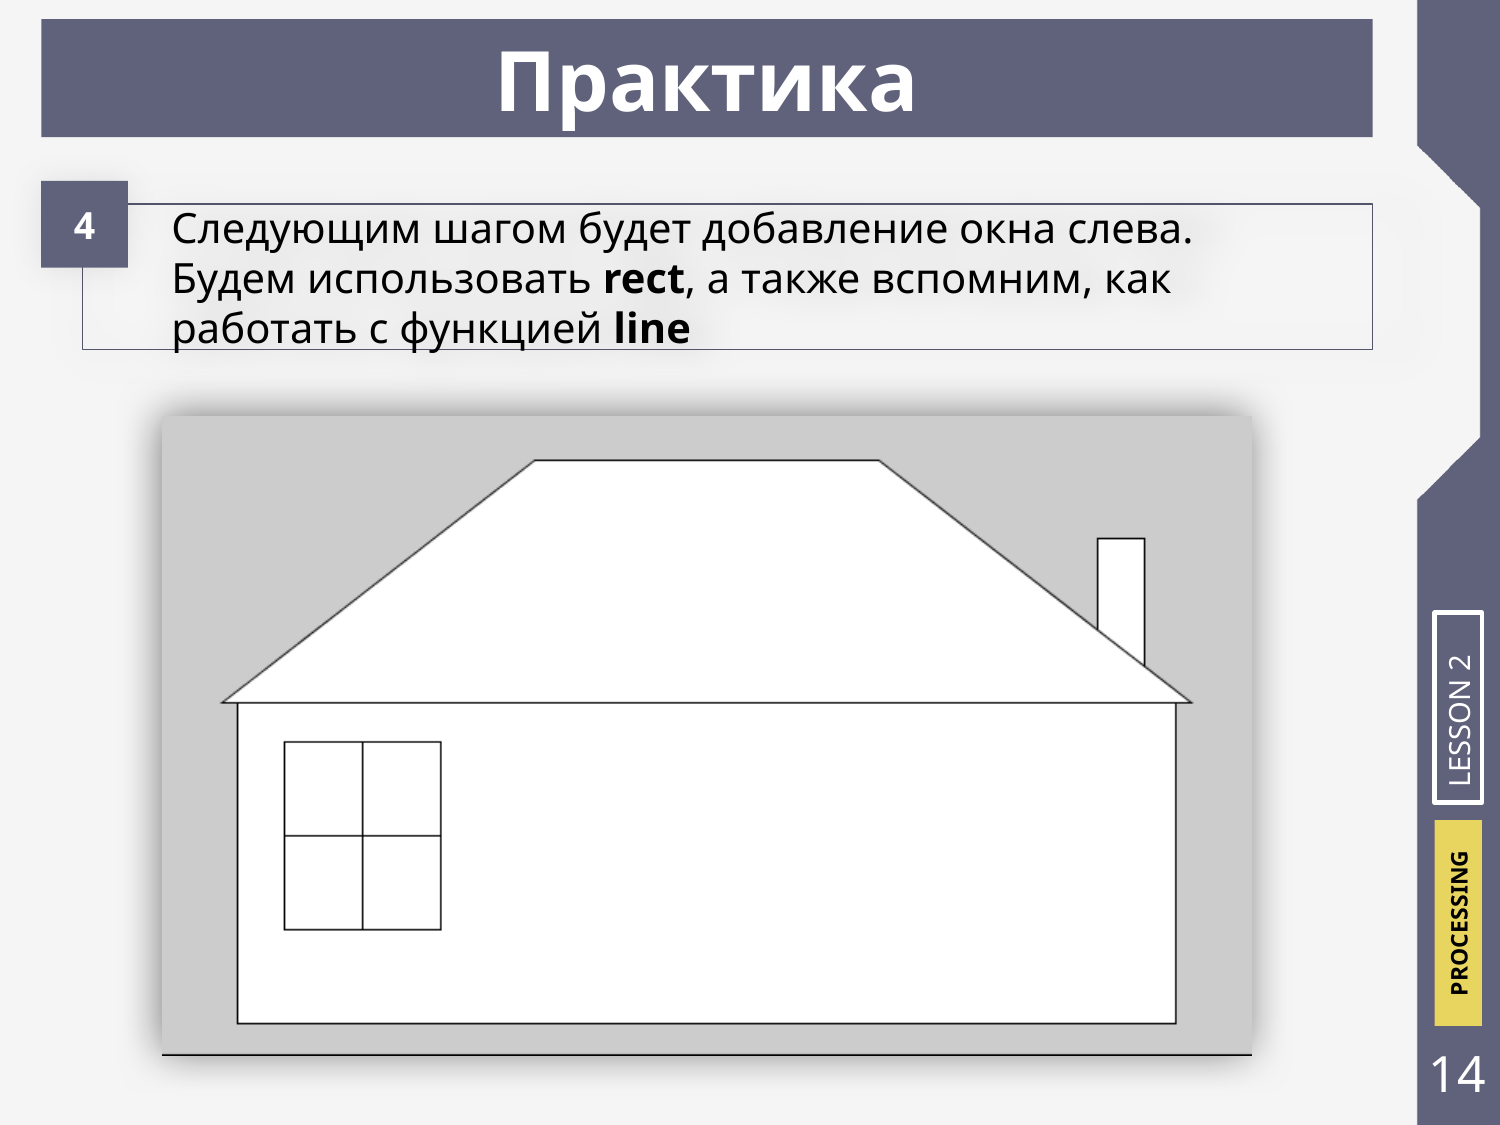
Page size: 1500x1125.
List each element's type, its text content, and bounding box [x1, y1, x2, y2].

text_box 4 [41, 180, 128, 268]
slide_number ‹#› [1401, 1029, 1500, 1125]
text_box Следующим шагом будет добавление окна слева. Будем использовать rect, а также вспомним, как работать с функцией line [82, 204, 1373, 350]
picture [0, 0, 1500, 1125]
title Практика [41, 19, 1373, 138]
list LESSON 2 [1432, 610, 1484, 805]
